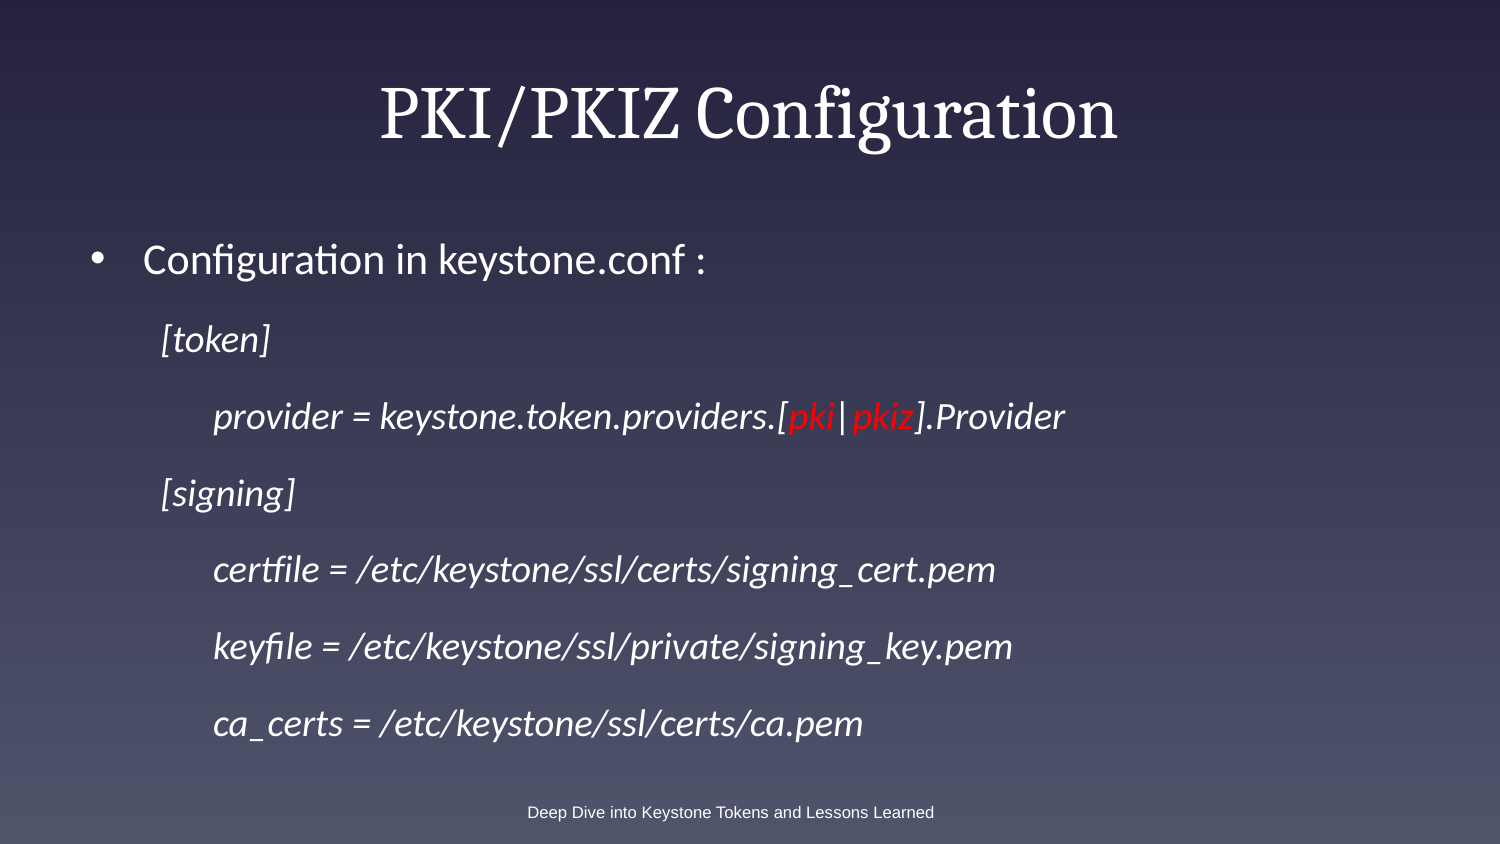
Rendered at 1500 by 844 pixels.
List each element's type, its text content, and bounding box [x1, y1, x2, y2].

list Configuration in keystone.conf : [token] provider = keystone.token.providers.[pki|pkiz].Provider [signing] certfile = /etc/keystone/ssl/certs/signing_cert.pem keyfile = /etc/keystone/ssl/private/signing_key.pem ca_certs = /etc/keystone/ssl/certs/ca.pem [75, 196, 1425, 754]
title PKI/PKIZ Configuration [75, 56, 1425, 196]
footer Deep Dive into Keystone Tokens and Lessons Learned [487, 796, 975, 827]
